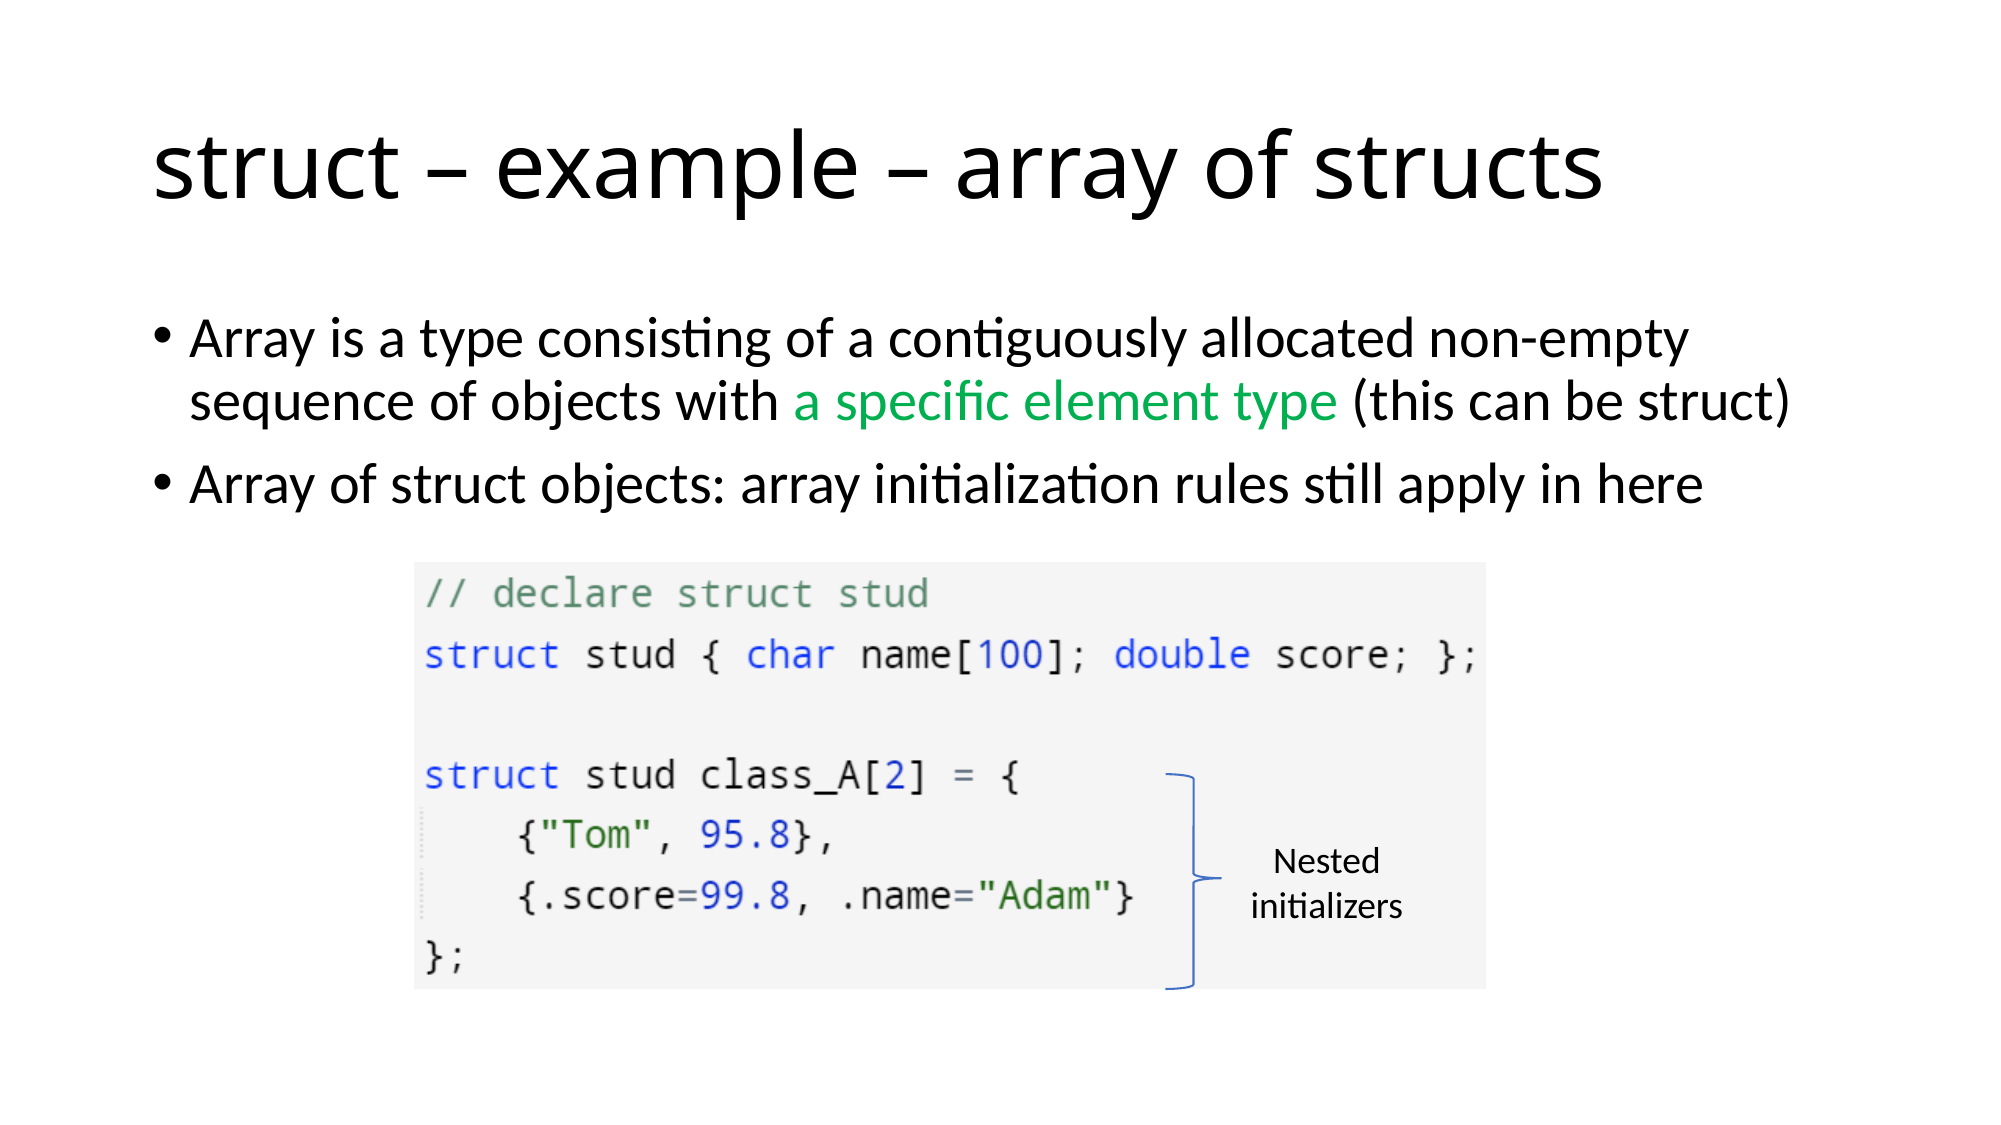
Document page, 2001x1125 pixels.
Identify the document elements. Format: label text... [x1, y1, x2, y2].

list Array is a type consisting of a contiguously allocated non-empty sequence of objects with a specific element type (this can be struct) Array of struct objects: array initialization rules still apply in here [137, 299, 1863, 1014]
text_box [414, 562, 1486, 990]
title struct – example – array of structs [137, 59, 1863, 278]
